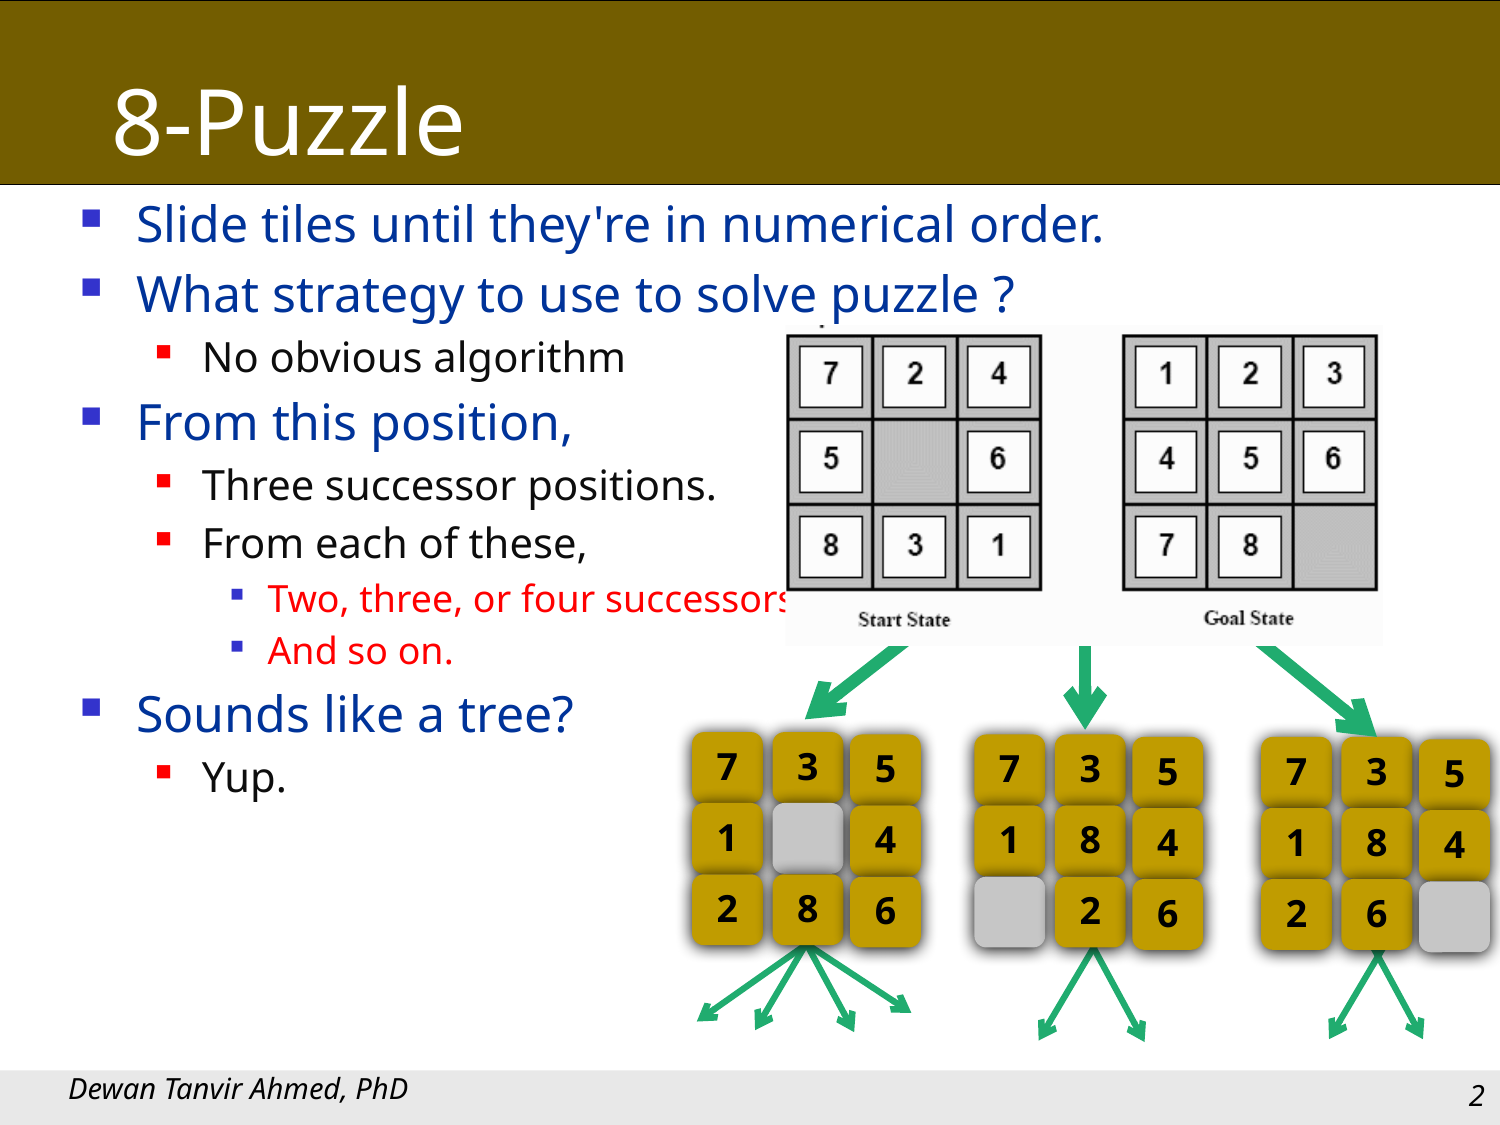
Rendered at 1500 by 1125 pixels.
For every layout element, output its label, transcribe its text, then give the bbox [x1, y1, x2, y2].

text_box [1353, 960, 1424, 1040]
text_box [1199, 654, 1378, 738]
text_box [1038, 958, 1070, 1041]
list Slide tiles until they're in numerical order. What strategy to use to solve puzzle ? No obvious algorithm From this position, Three successor positions. From each of these, Two, three, or four successors. And so on. Sounds like a tree? Yup. [64, 184, 1469, 1006]
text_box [785, 1022, 855, 1033]
title 8-Puzzle [96, 36, 1426, 182]
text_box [696, 956, 792, 1022]
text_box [790, 956, 912, 1014]
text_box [691, 731, 922, 948]
slide_number 2 [1187, 1049, 1500, 1125]
footer Dewan Tanvir Ahmed, PhD [52, 1037, 1316, 1113]
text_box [1075, 958, 1145, 1043]
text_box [974, 734, 1204, 951]
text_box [1328, 960, 1348, 1040]
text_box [1260, 736, 1491, 953]
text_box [804, 654, 971, 720]
picture [785, 325, 1384, 646]
